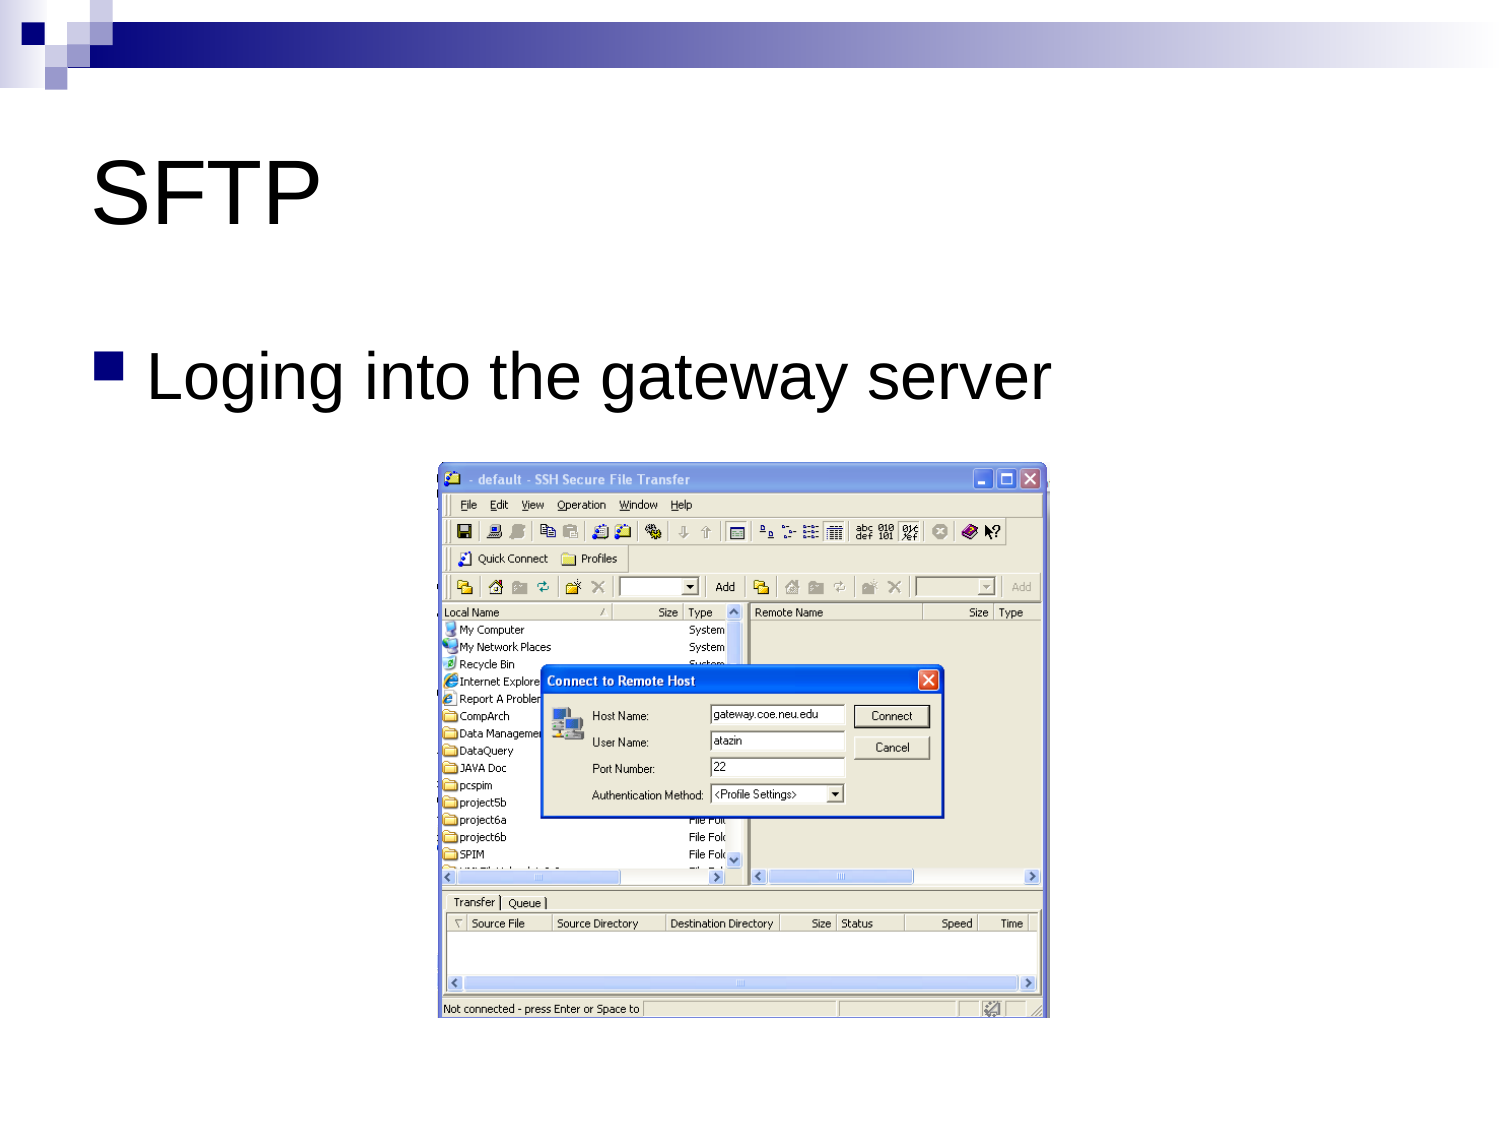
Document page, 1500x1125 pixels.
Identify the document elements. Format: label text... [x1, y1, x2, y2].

list Loging into the gateway server [75, 324, 1425, 963]
picture [437, 462, 1051, 1018]
title SFTP [75, 75, 1425, 300]
